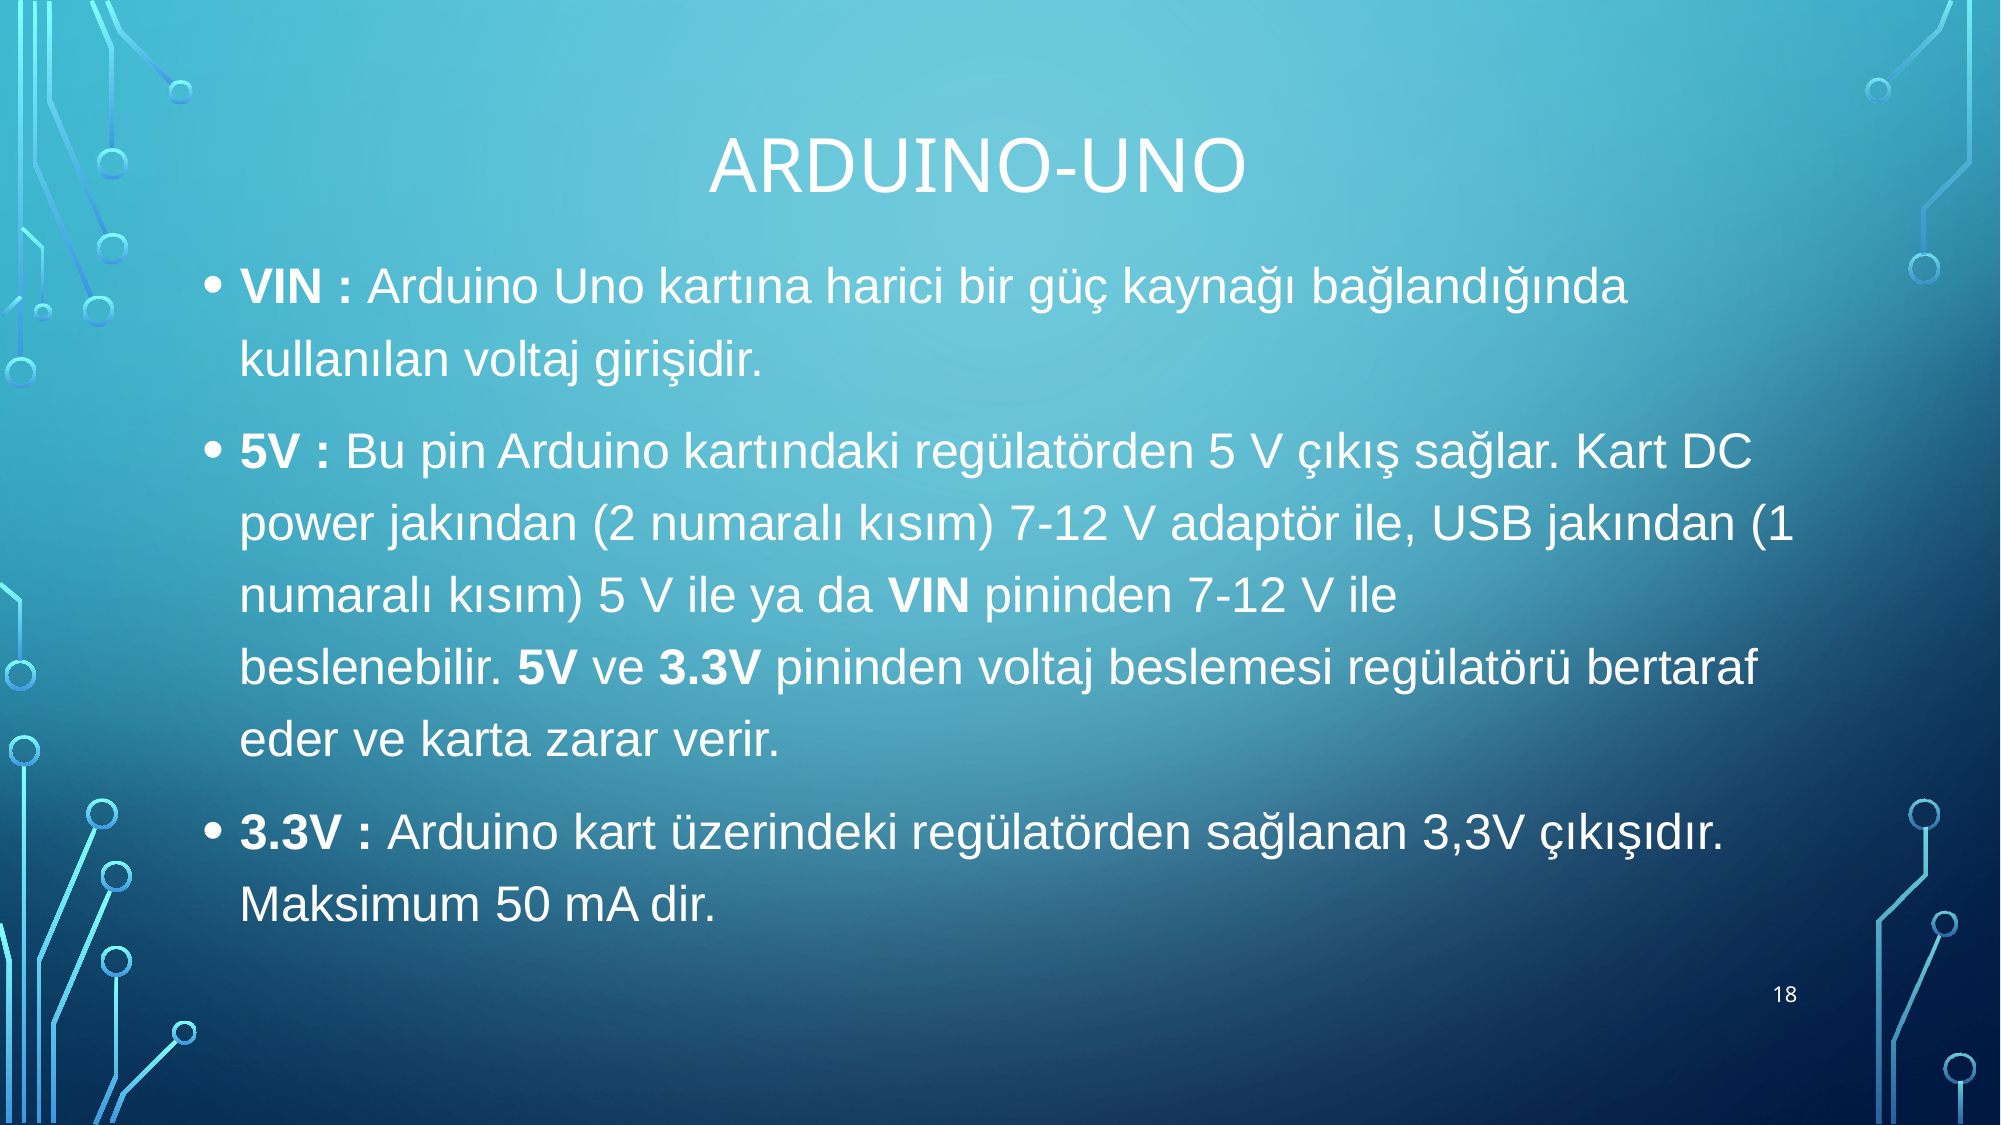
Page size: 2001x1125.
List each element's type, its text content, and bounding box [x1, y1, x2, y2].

list VIN : Arduino Uno kartına harici bir güç kaynağı bağlandığında kullanılan voltaj girişidir. 5V : Bu pin Arduino kartındaki regülatörden 5 V çıkış sağlar. Kart DC power jakından (2 numaralı kısım) 7-12 V adaptör ile, USB jakından (1 numaralı kısım) 5 V ile ya da VIN pininden 7-12 V ile beslenebilir. 5V ve 3.3V pininden voltaj beslemesi regülatörü bertaraf eder ve karta zarar verir. 3.3V : Arduino kart üzerindeki regülatörden sağlanan 3,3V çıkışıdır. Maksimum 50 mA dir. [187, 234, 1813, 956]
slide_number 18 [1685, 965, 1813, 1025]
title Arduıno-uno [187, 101, 1813, 234]
